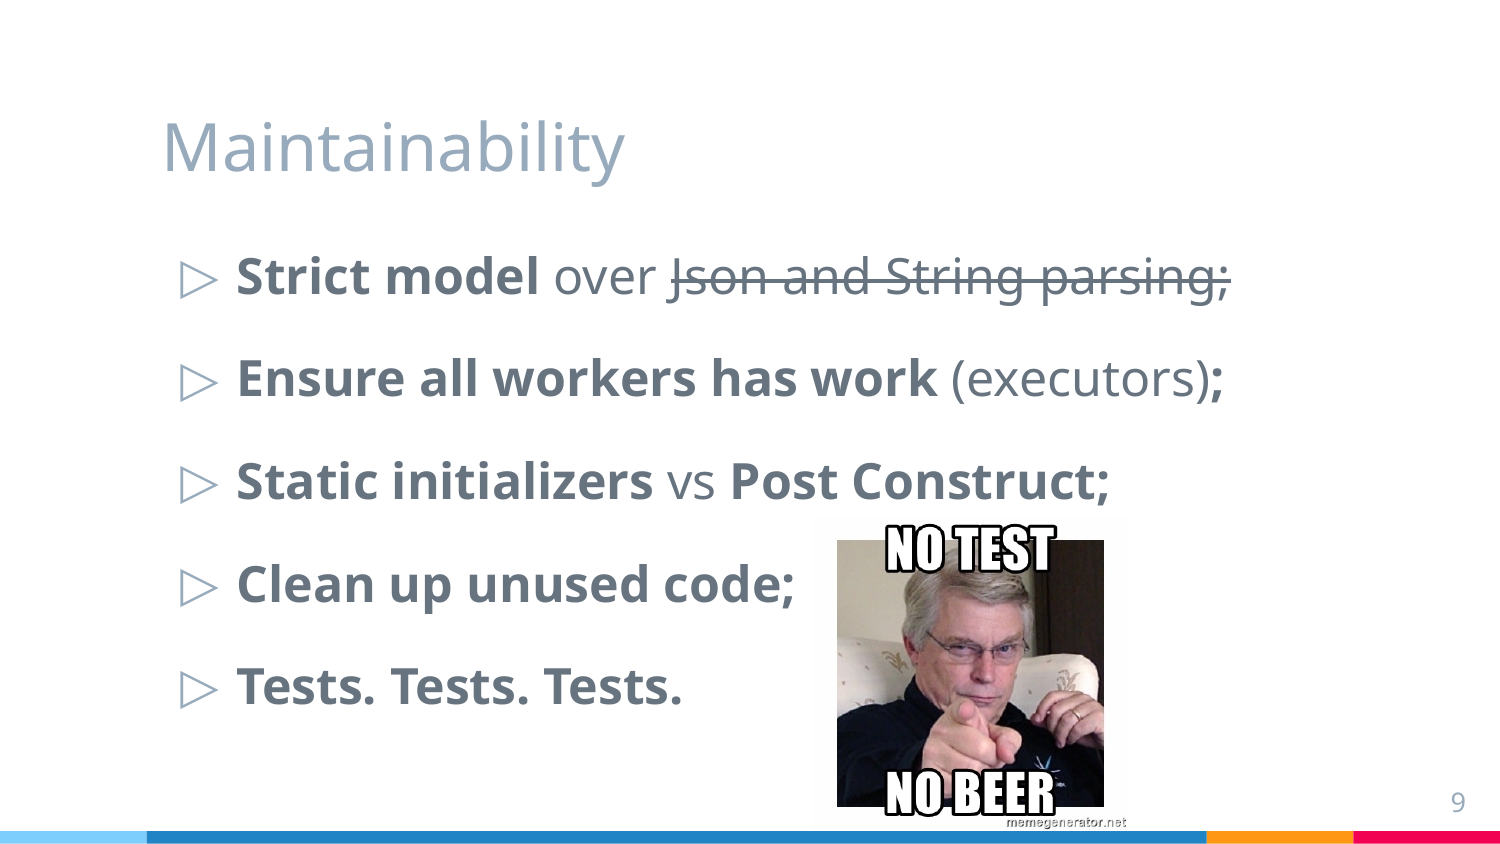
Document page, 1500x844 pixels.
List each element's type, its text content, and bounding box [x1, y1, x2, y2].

title Maintainability [146, 58, 1207, 199]
slide_number 9 [1391, 770, 1482, 822]
list Strict model over Json and String parsing; Ensure all workers has work (executors); Static initializers vs Post Construct; Clean up unused code; Tests. Tests. Tests. [146, 199, 1482, 783]
picture [813, 516, 1127, 830]
